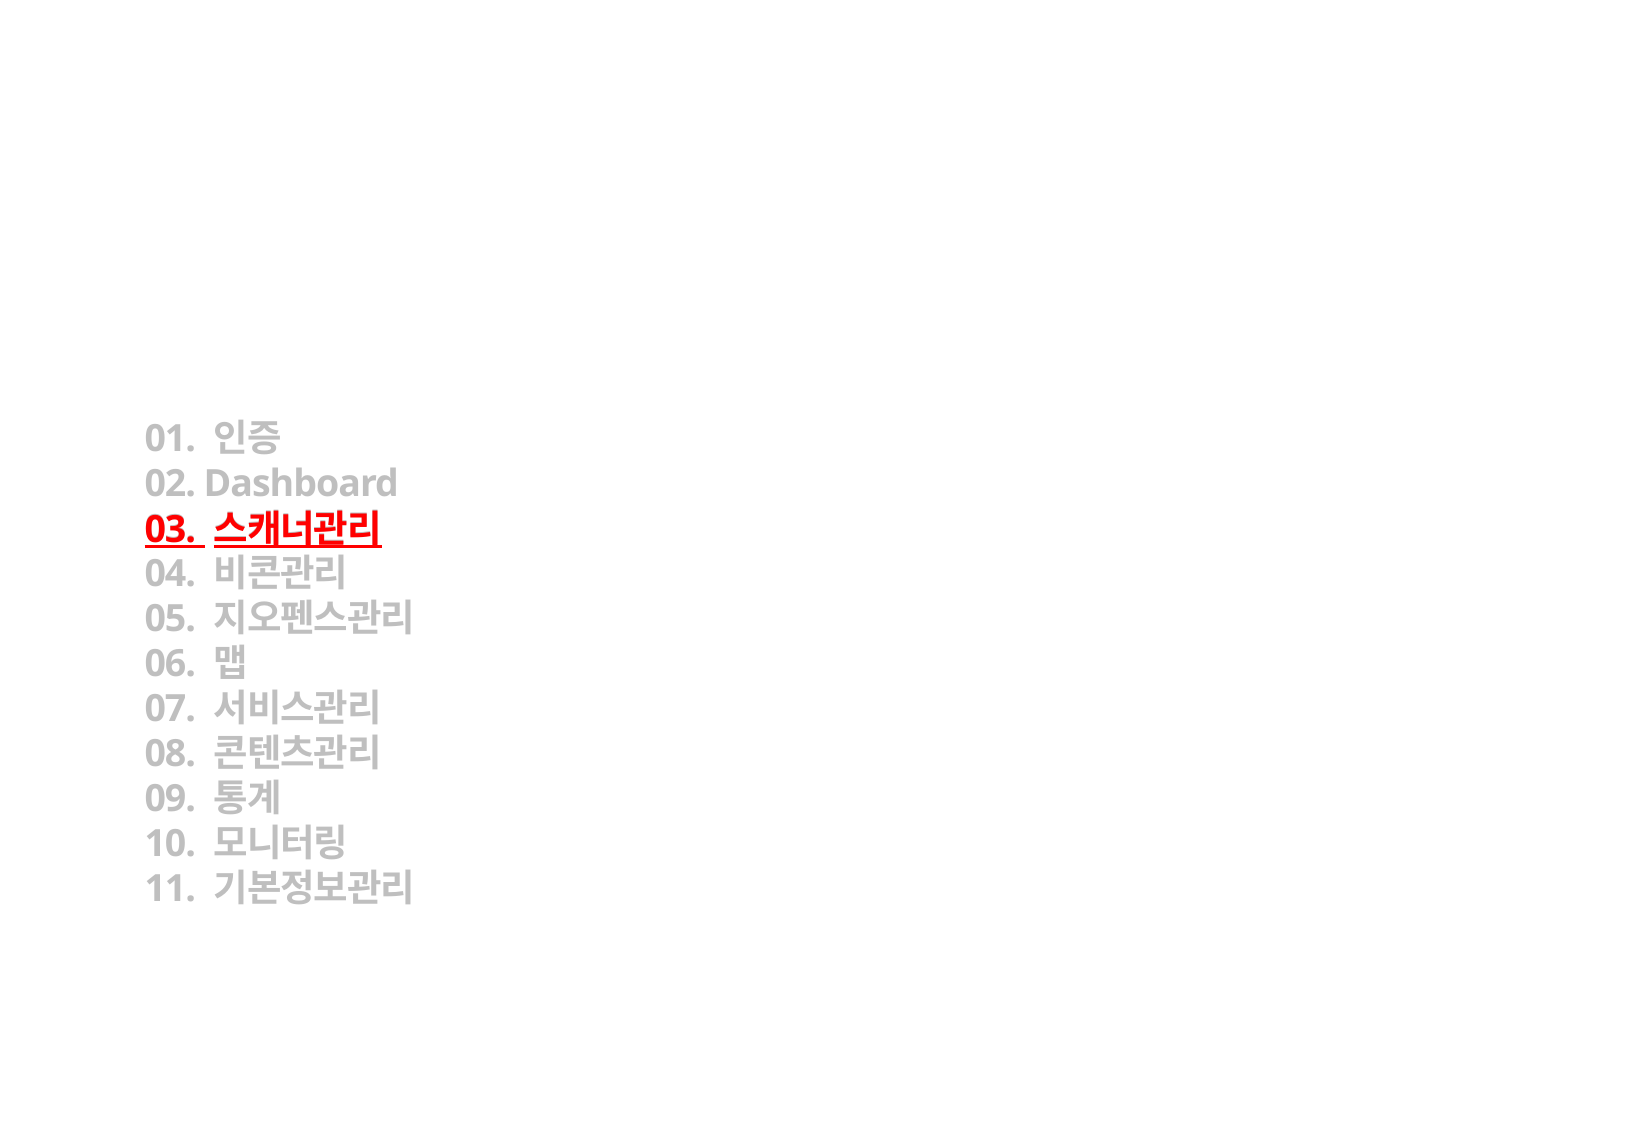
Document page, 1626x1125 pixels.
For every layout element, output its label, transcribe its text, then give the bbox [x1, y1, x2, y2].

text_box 01. 인증 02. Dashboard 03. 스캐너관리 04. 비콘관리 05. 지오펜스관리 06. 맵 07. 서비스관리 08. 콘텐츠관리 09. 통계 10. 모니터링 11. 기본정보관리 [129, 361, 707, 917]
title 03. 스캐너관리 [144, 497, 866, 557]
